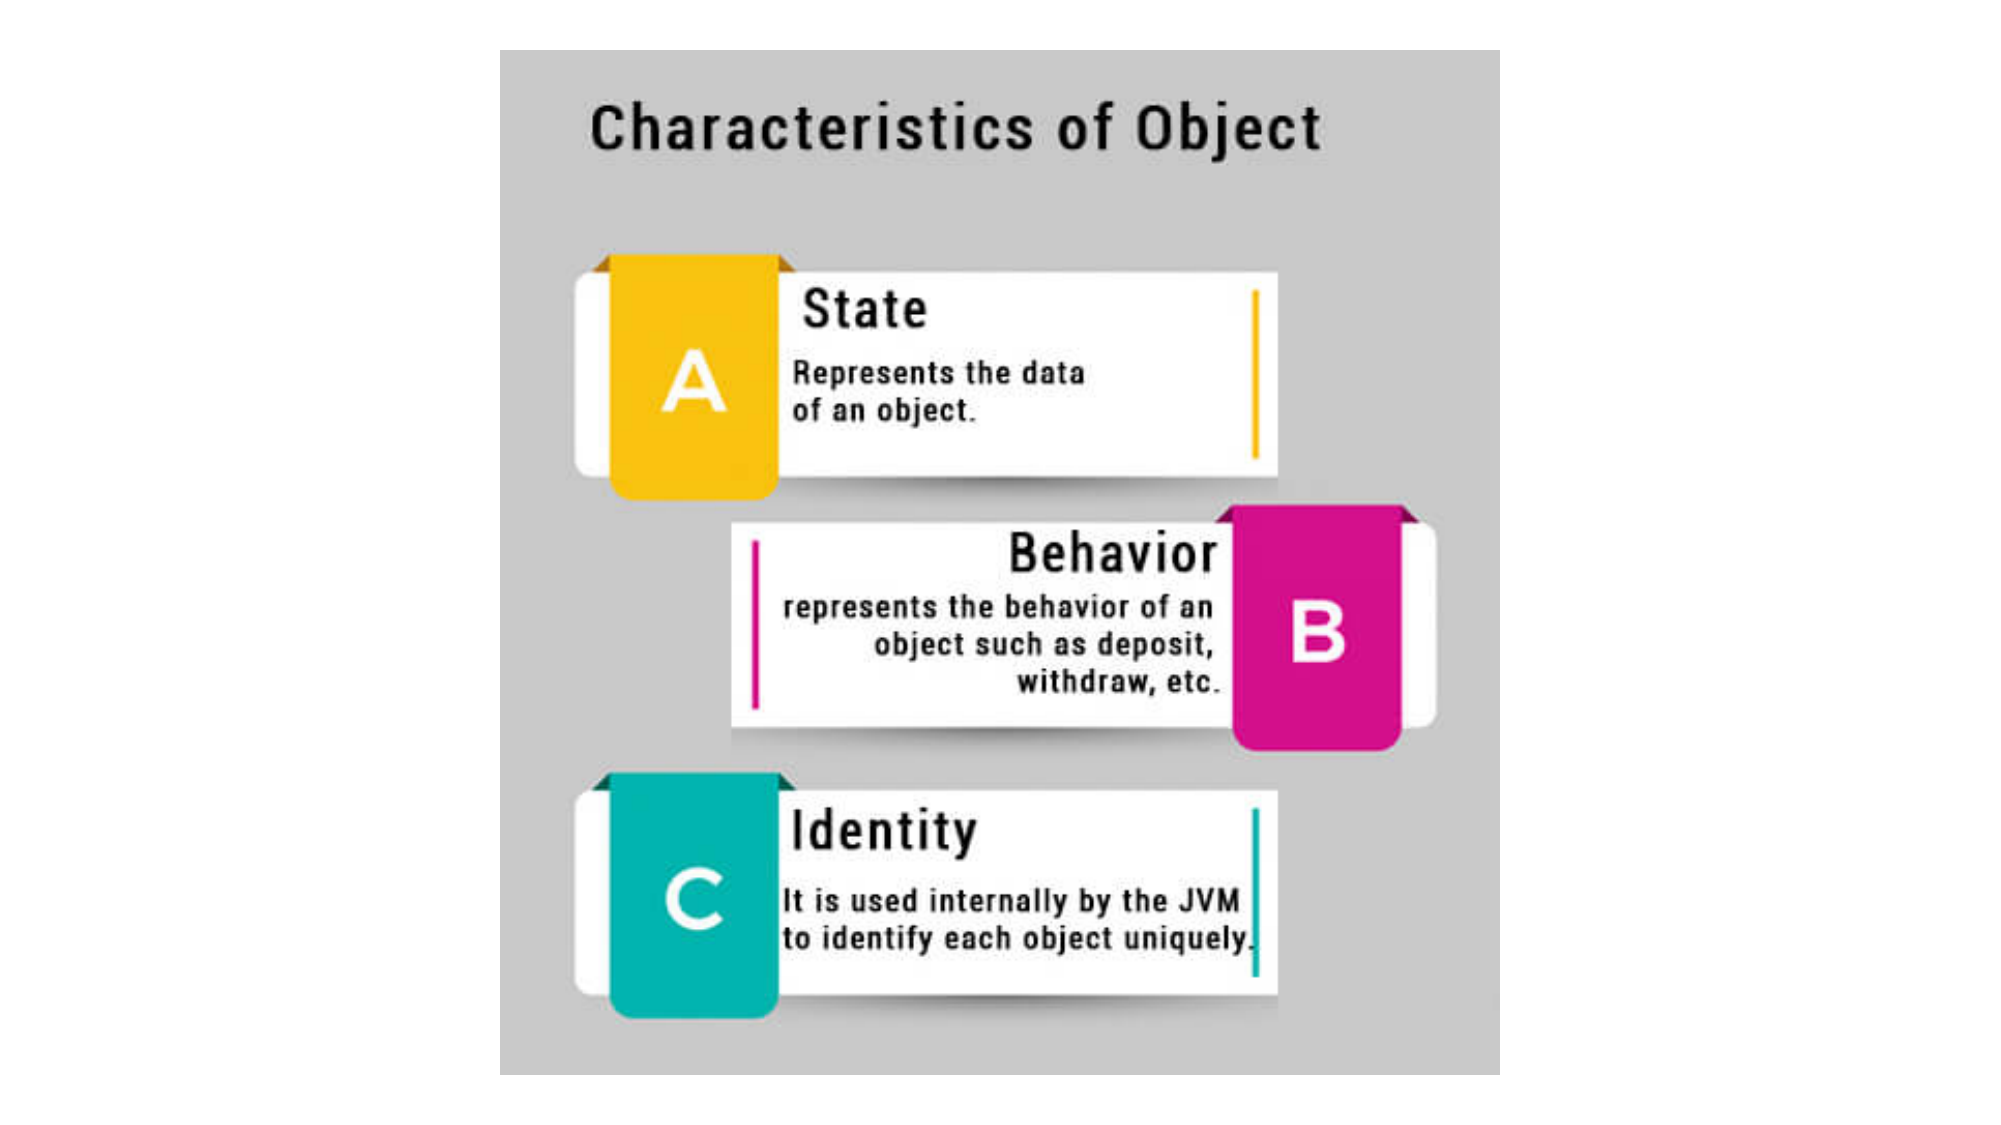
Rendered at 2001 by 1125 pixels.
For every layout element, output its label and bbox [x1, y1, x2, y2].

picture [499, 50, 1500, 1075]
